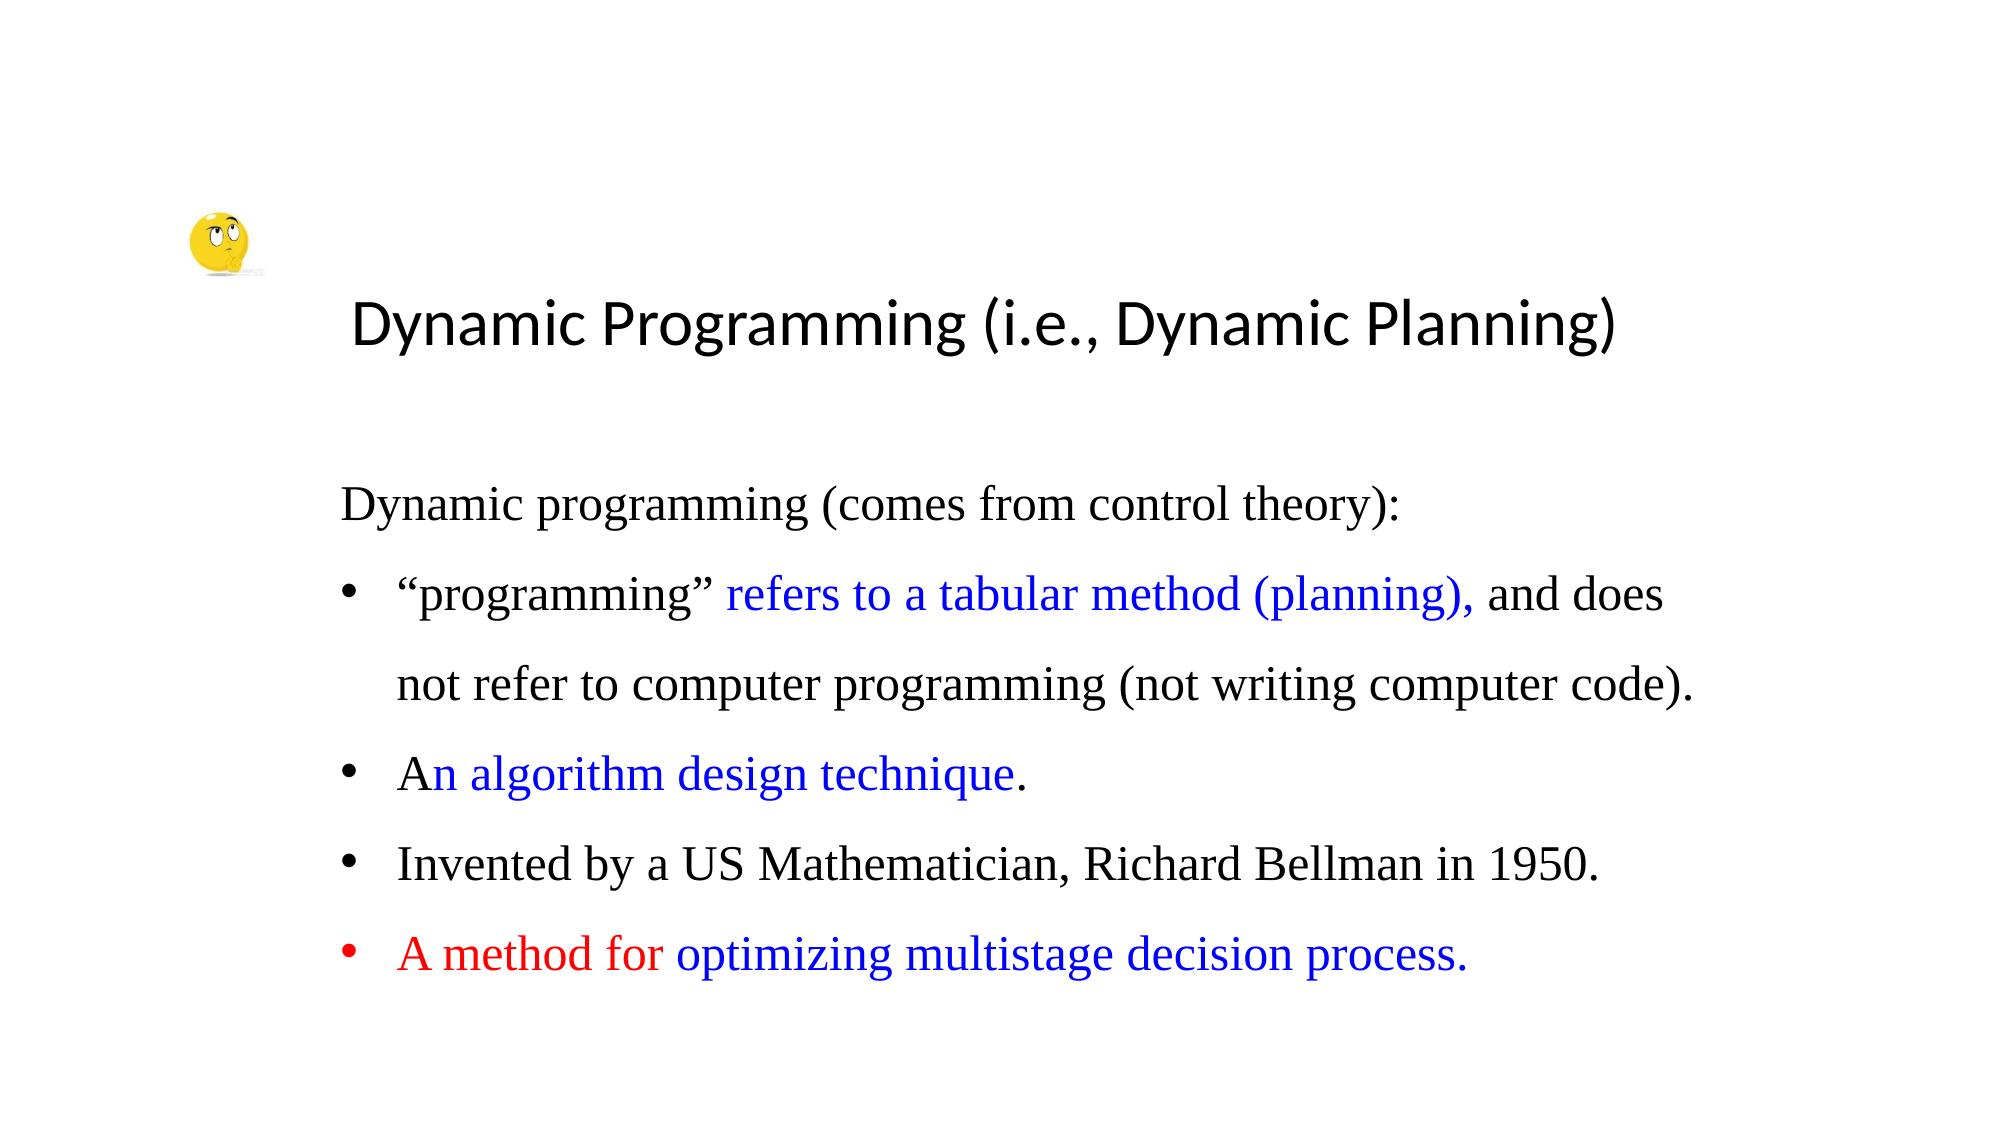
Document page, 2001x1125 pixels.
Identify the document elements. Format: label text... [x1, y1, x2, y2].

text_box Dynamic Programming (i.e., Dynamic Planning) Dynamic programming (comes from control theory): “programming” refers to a tabular method (planning), and does not refer to computer programming (not writing computer code). An algorithm design technique. Invented by a US Mathematician, Richard Bellman in 1950. A method for optimizing multistage decision process. [325, 230, 1742, 988]
picture [170, 208, 267, 279]
